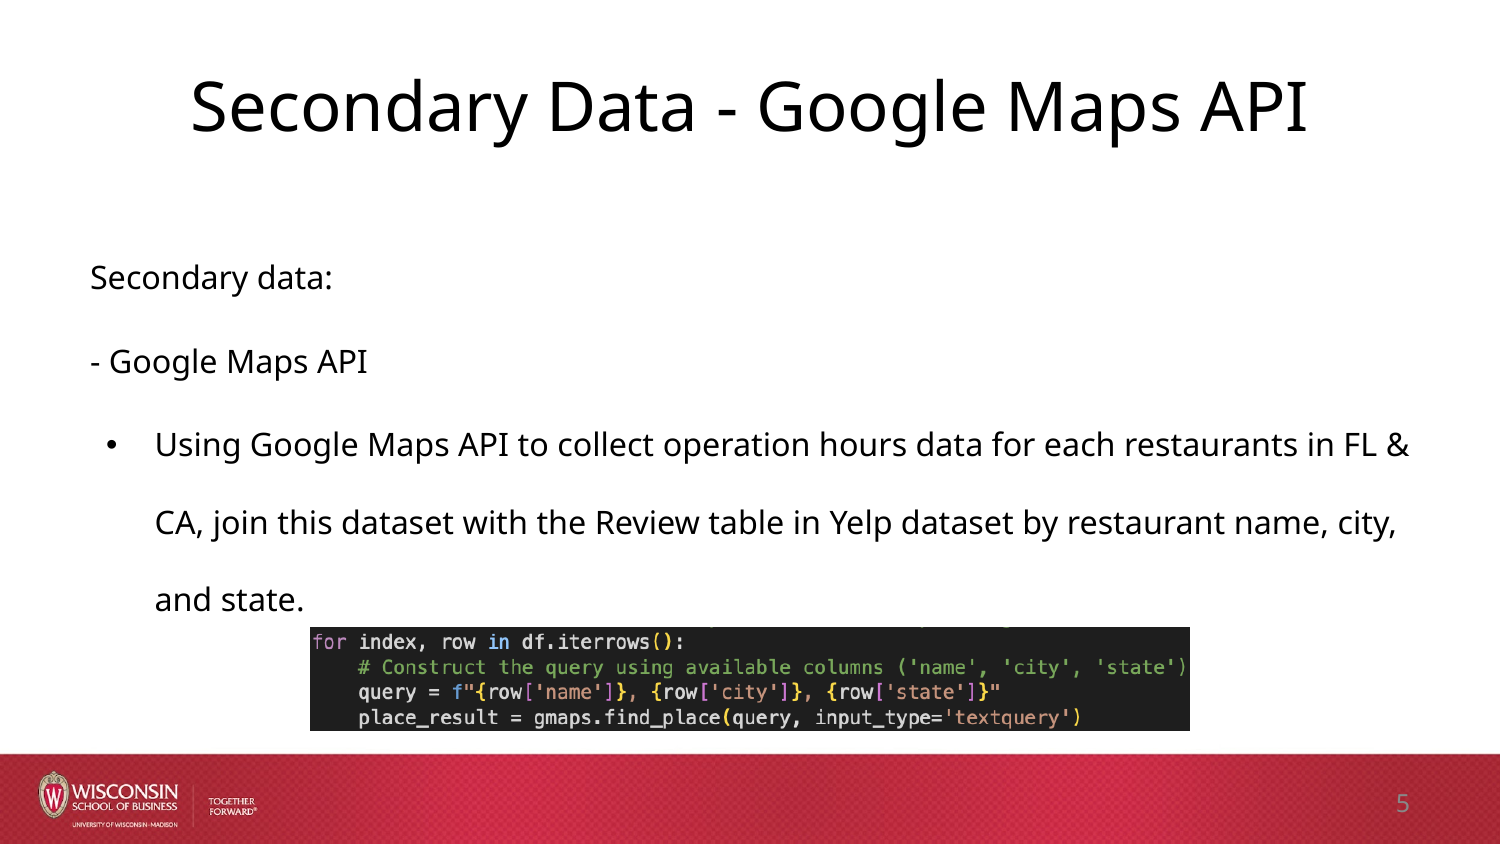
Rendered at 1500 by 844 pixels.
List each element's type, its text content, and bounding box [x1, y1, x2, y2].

slide_number ‹#› [1074, 782, 1425, 827]
title Secondary Data - Google Maps API [75, 33, 1425, 175]
list Secondary data: - Google Maps API Using Google Maps API to collect operation hours data for each restaurants in FL & CA, join this dataset with the Review table in Yelp dataset by restaurant name, city, and state. [75, 210, 1425, 628]
picture [0, 0, 1500, 844]
